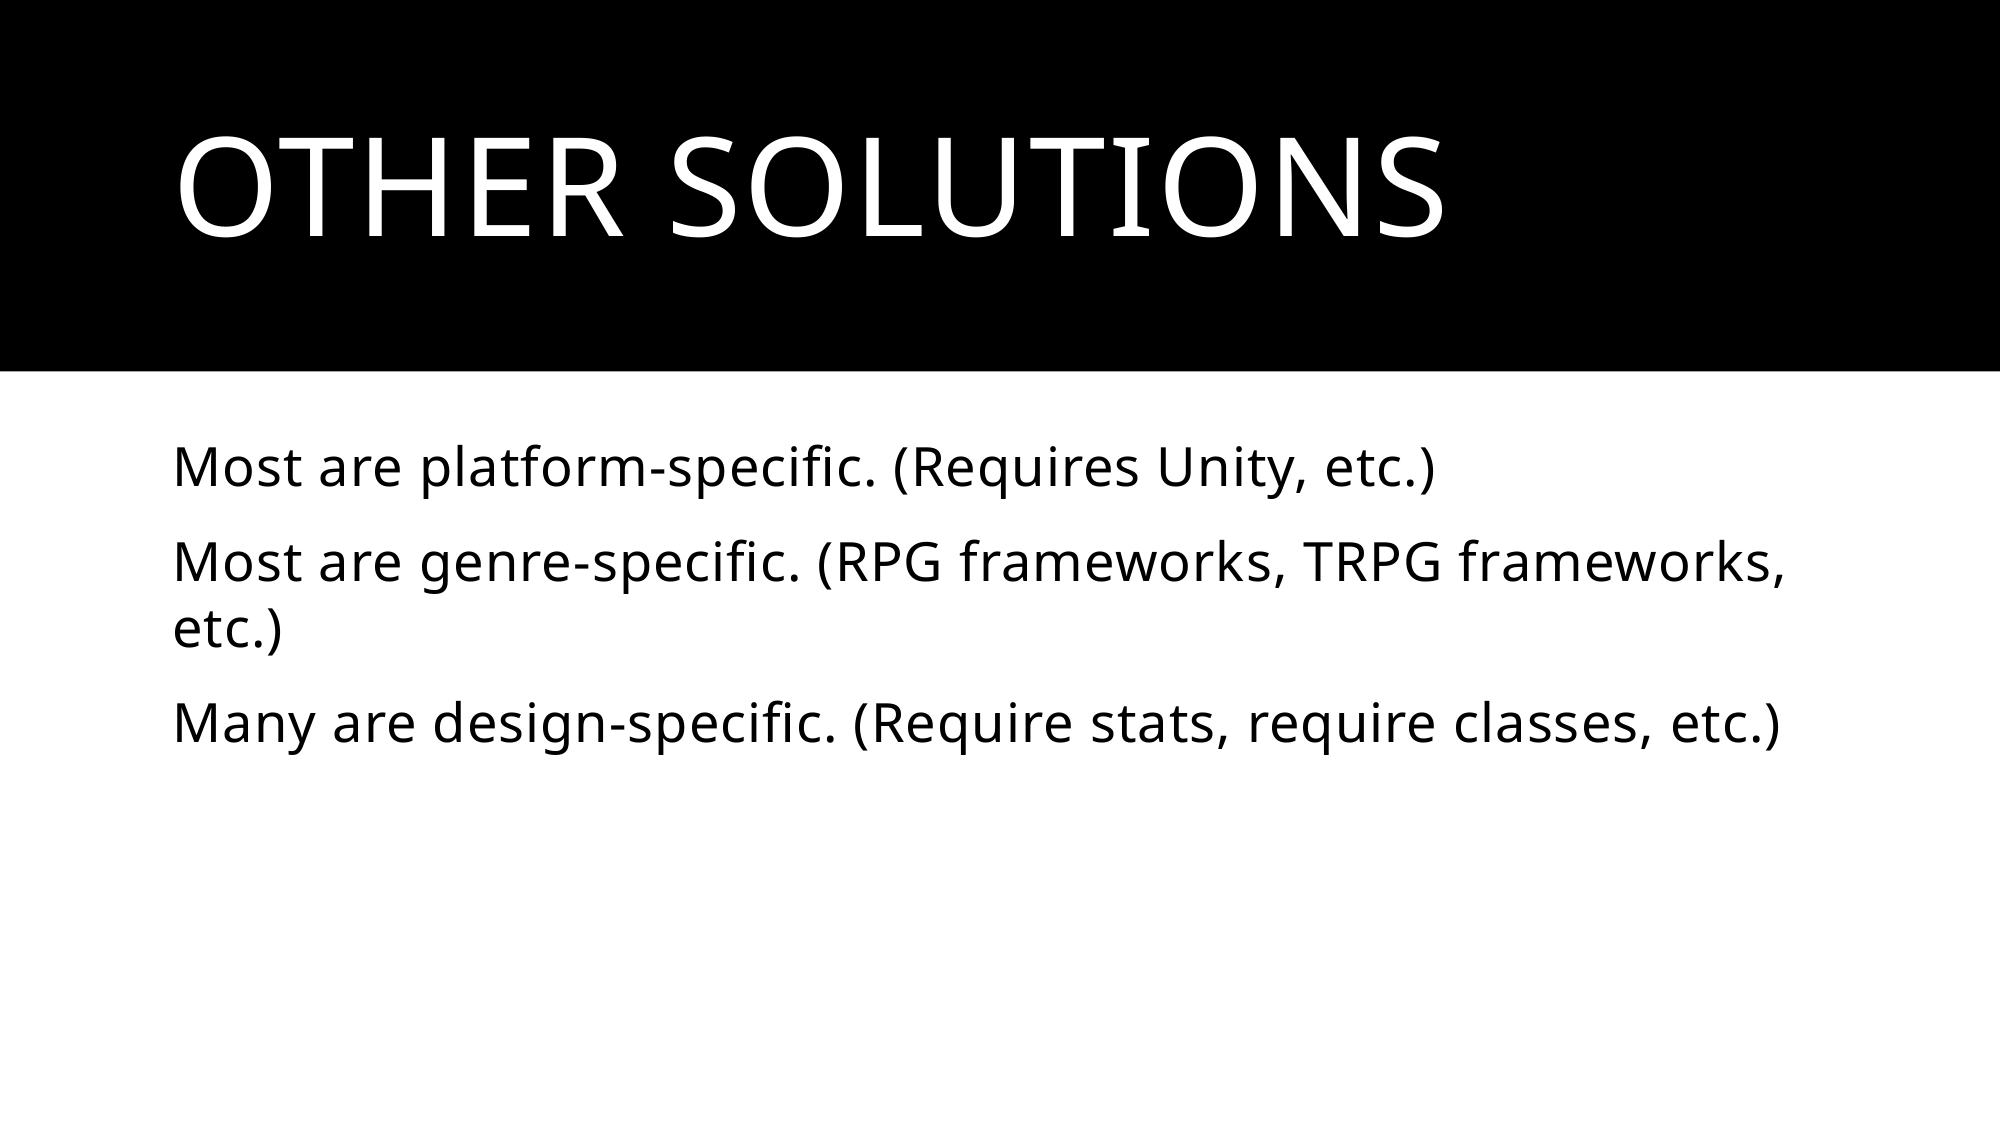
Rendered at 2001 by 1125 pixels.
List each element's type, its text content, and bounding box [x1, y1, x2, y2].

list Most are platform-specific. (Requires Unity, etc.) Most are genre-specific. (RPG frameworks, TRPG frameworks, etc.) Many are design-specific. (Require stats, require classes, etc.) [157, 424, 1842, 1014]
title Other Solutions [157, 52, 1842, 332]
